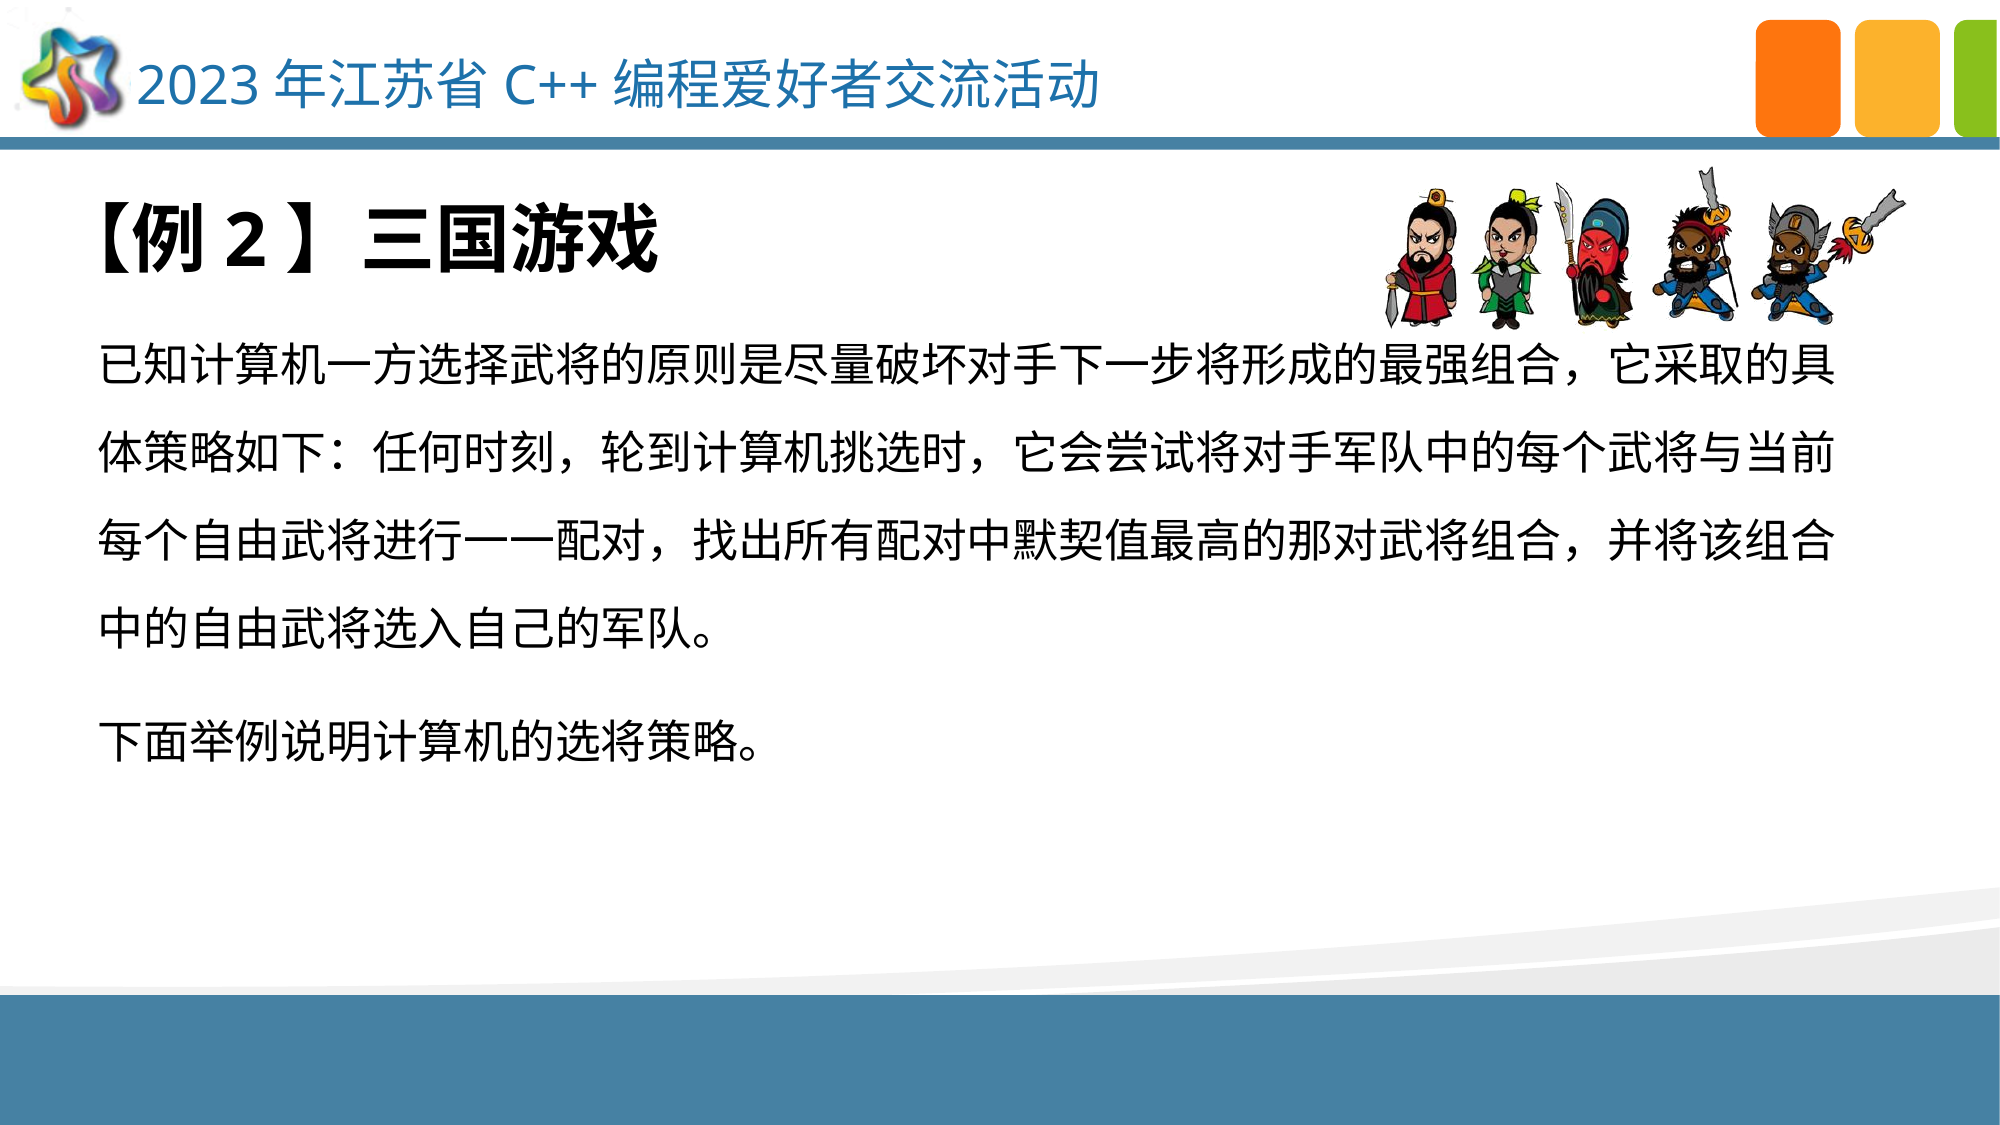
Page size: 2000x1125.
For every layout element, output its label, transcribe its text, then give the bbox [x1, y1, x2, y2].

picture [1353, 160, 1935, 360]
text_box 【例2】三国游戏 [41, 94, 1131, 290]
list 已知计算机一方选择武将的原则是尽量破坏对手下一步将形成的最强组合，它采取的具体策略如下：任何时刻，轮到计算机挑选时，它会尝试将对手军队中的每个武将与当前每个自由武将进行一一配对，找出所有配对中默契值最高的那对武将组合，并将该组合中的自由武将选入自己的军队。 下面举例说明计算机的选将策略。 [82, 295, 1863, 863]
picture [7, 7, 131, 138]
